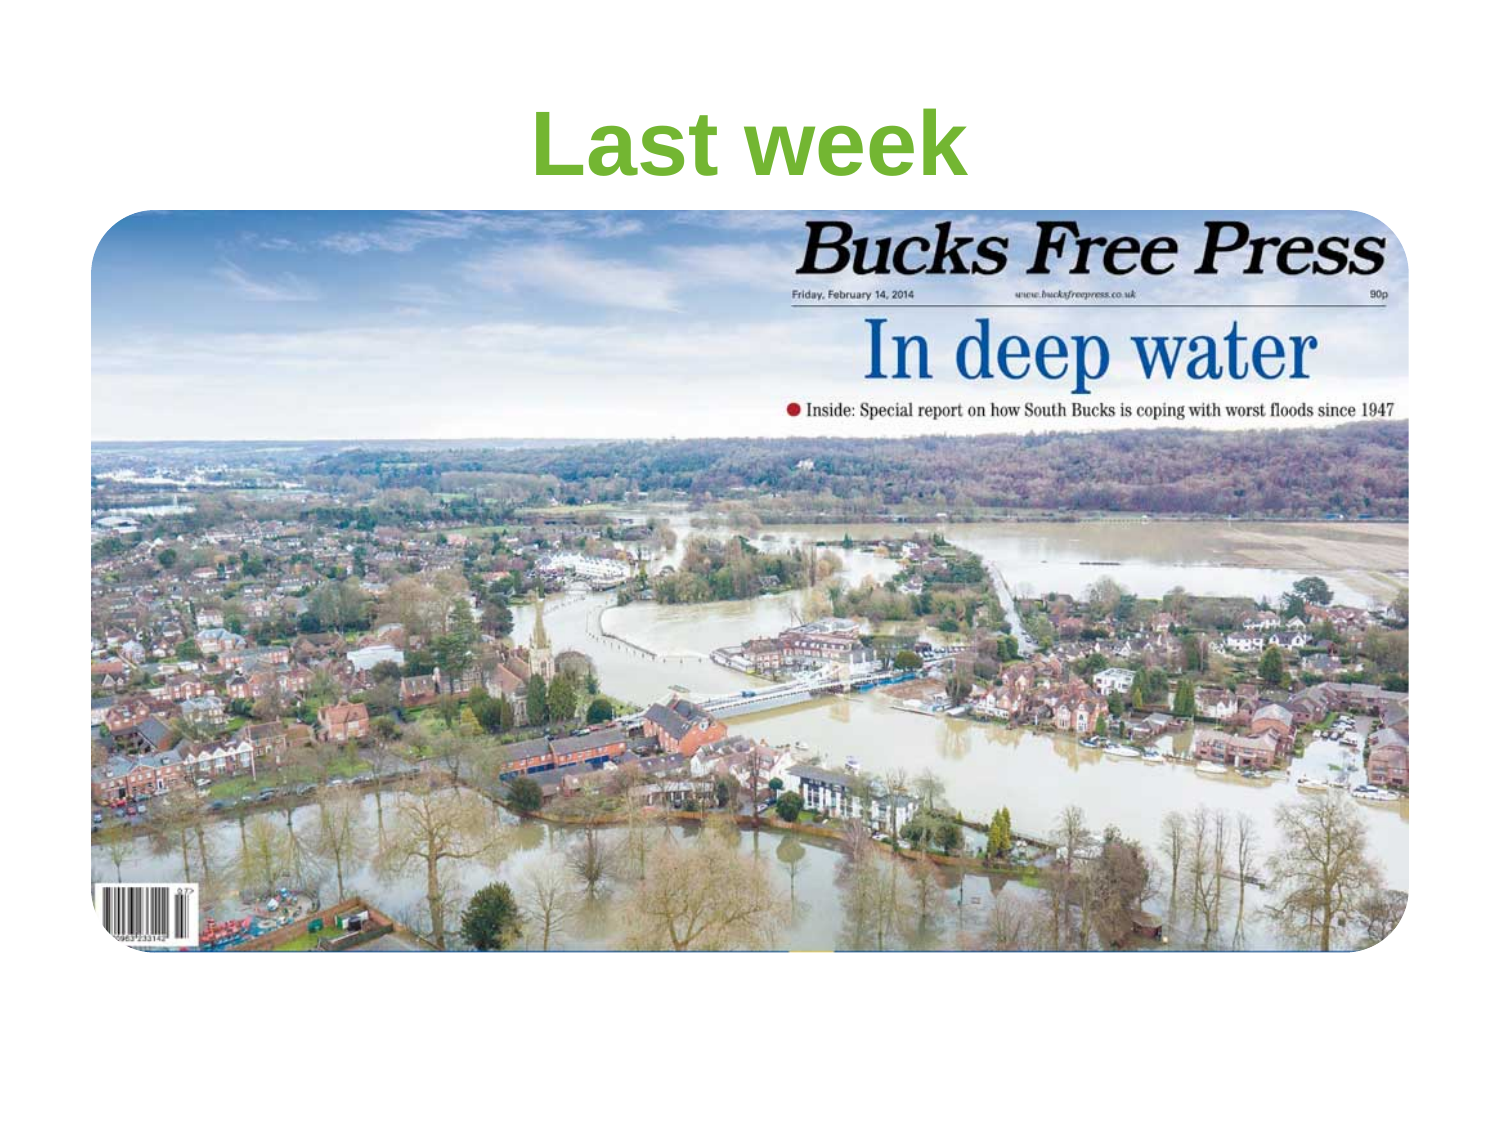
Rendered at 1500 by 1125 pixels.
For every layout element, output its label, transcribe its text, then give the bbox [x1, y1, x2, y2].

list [90, 209, 1409, 953]
title Last week [75, 45, 1425, 233]
